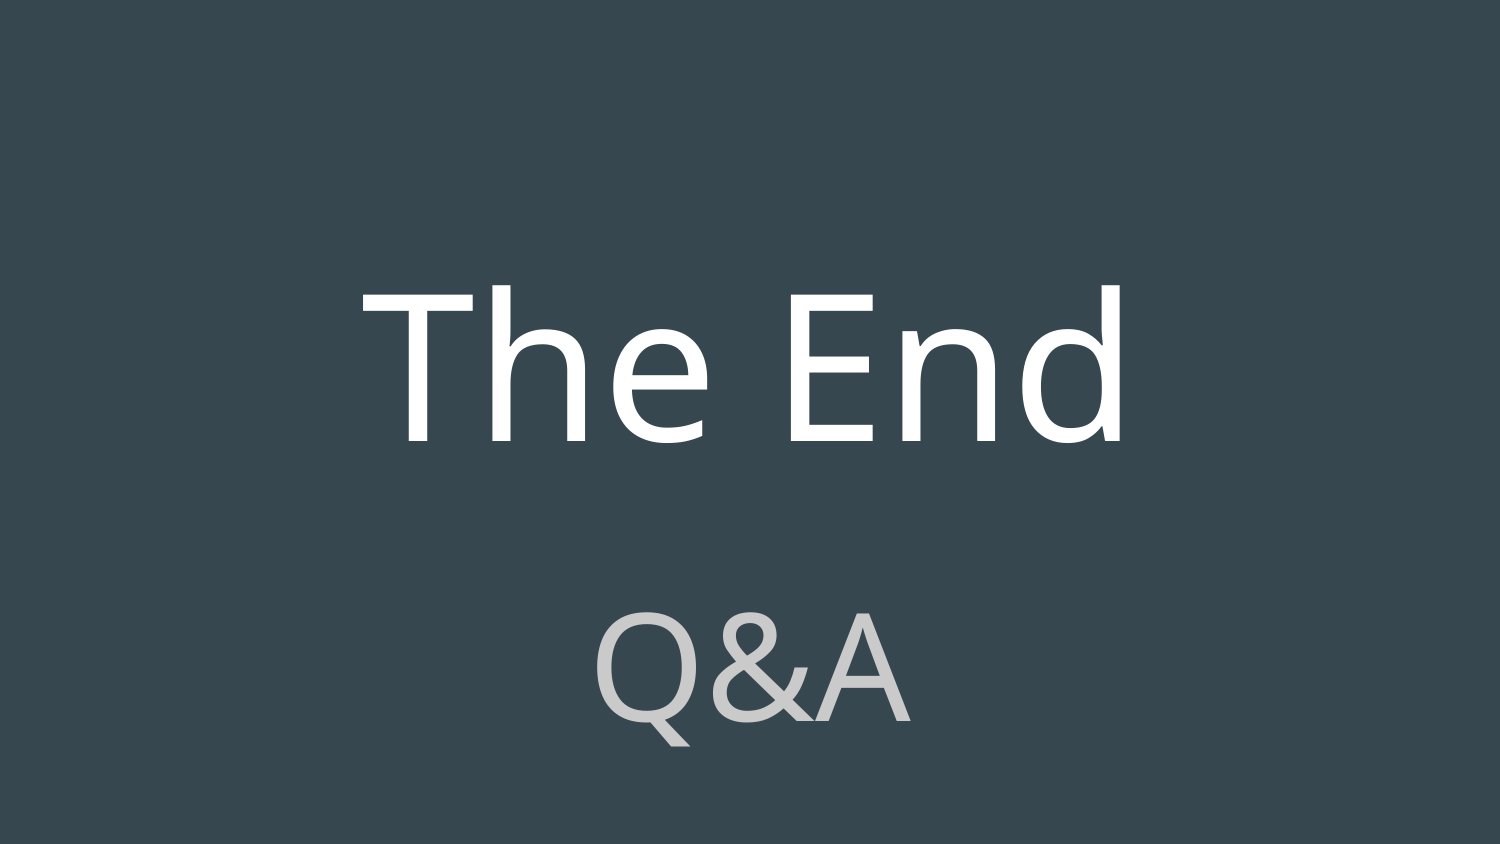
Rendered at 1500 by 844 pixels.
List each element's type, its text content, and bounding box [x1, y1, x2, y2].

list Q&A [51, 529, 1449, 743]
title The End [51, 205, 1449, 517]
